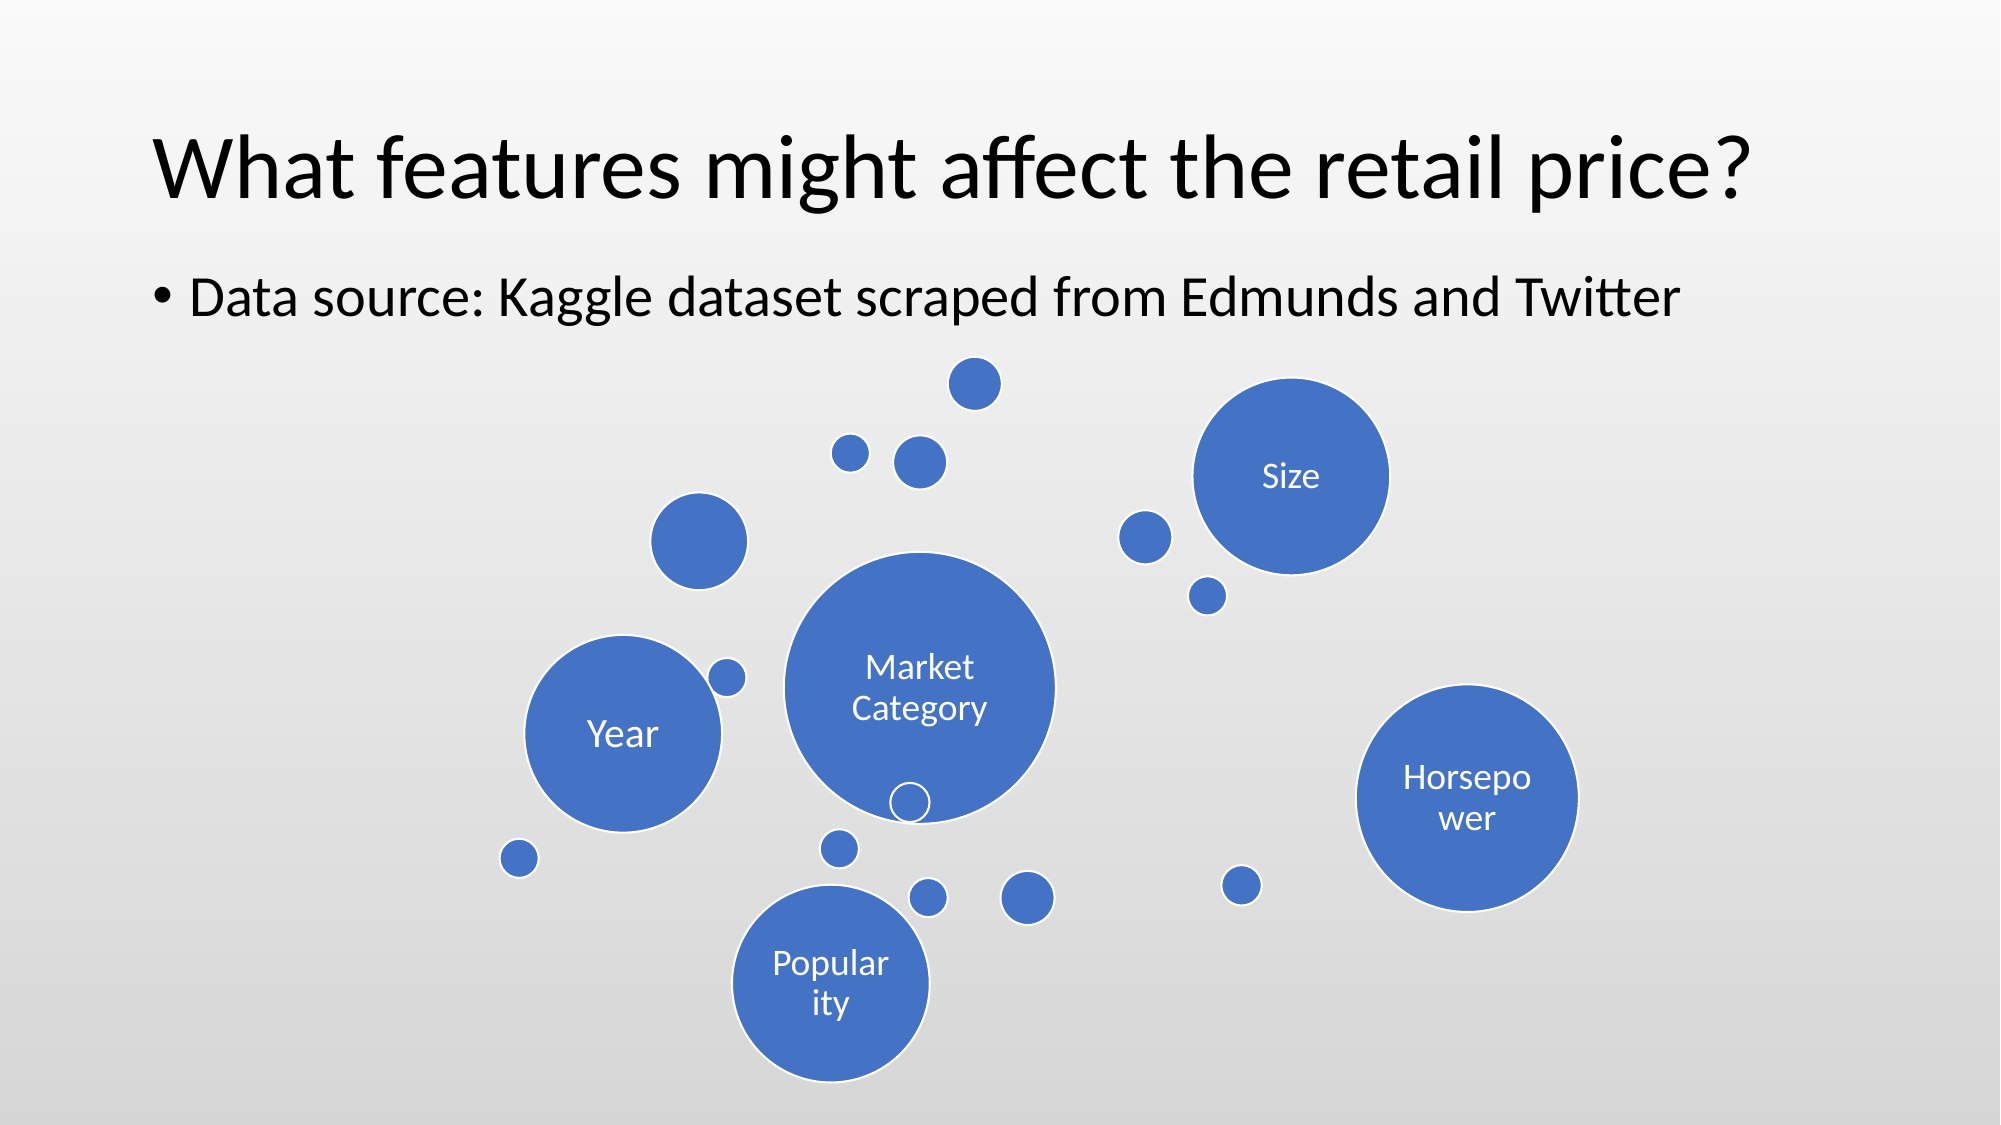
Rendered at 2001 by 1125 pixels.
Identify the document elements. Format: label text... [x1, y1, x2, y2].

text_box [333, 356, 1677, 1083]
title What features might affect the retail price? [137, 59, 1863, 258]
list Data source: Kaggle dataset scraped from Edmunds and Twitter [137, 258, 1863, 392]
